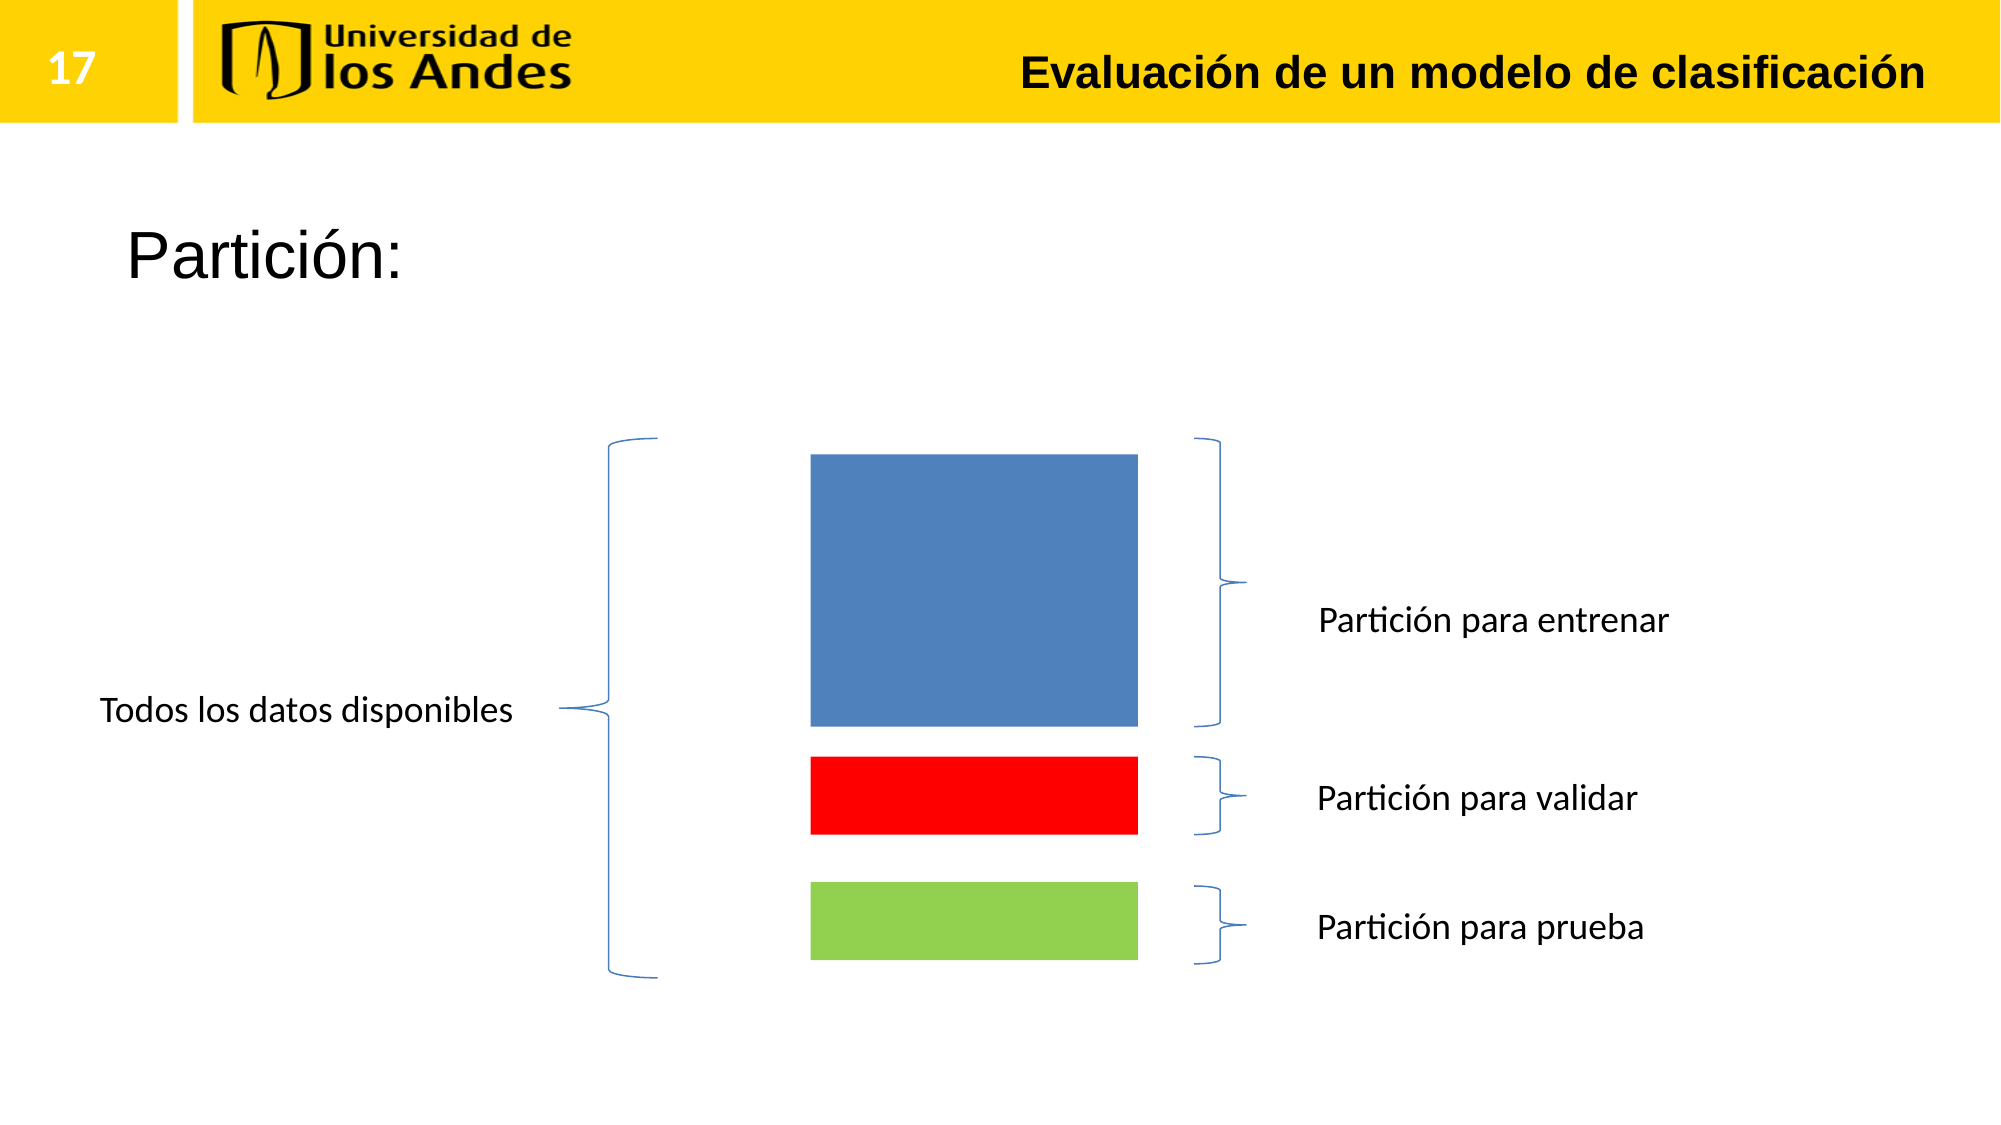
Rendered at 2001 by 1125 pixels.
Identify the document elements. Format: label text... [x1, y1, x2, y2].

text_box Todos los datos disponibles [85, 677, 529, 738]
text_box [808, 452, 1140, 729]
text_box [1194, 755, 1247, 836]
list Partición: [111, 203, 1837, 312]
text_box Partición para prueba [1302, 894, 1661, 955]
text_box [1194, 437, 1247, 728]
text_box [808, 755, 1140, 837]
picture [0, 0, 2001, 1125]
text_box [1194, 885, 1247, 965]
text_box Partición para entrenar [1303, 587, 1686, 648]
slide_number 17 [31, 35, 498, 95]
text_box [808, 880, 1140, 962]
text_box Partición para validar [1302, 765, 1654, 826]
text_box [558, 437, 658, 979]
text_box Evaluación de un modelo de clasificación [658, 21, 1942, 119]
